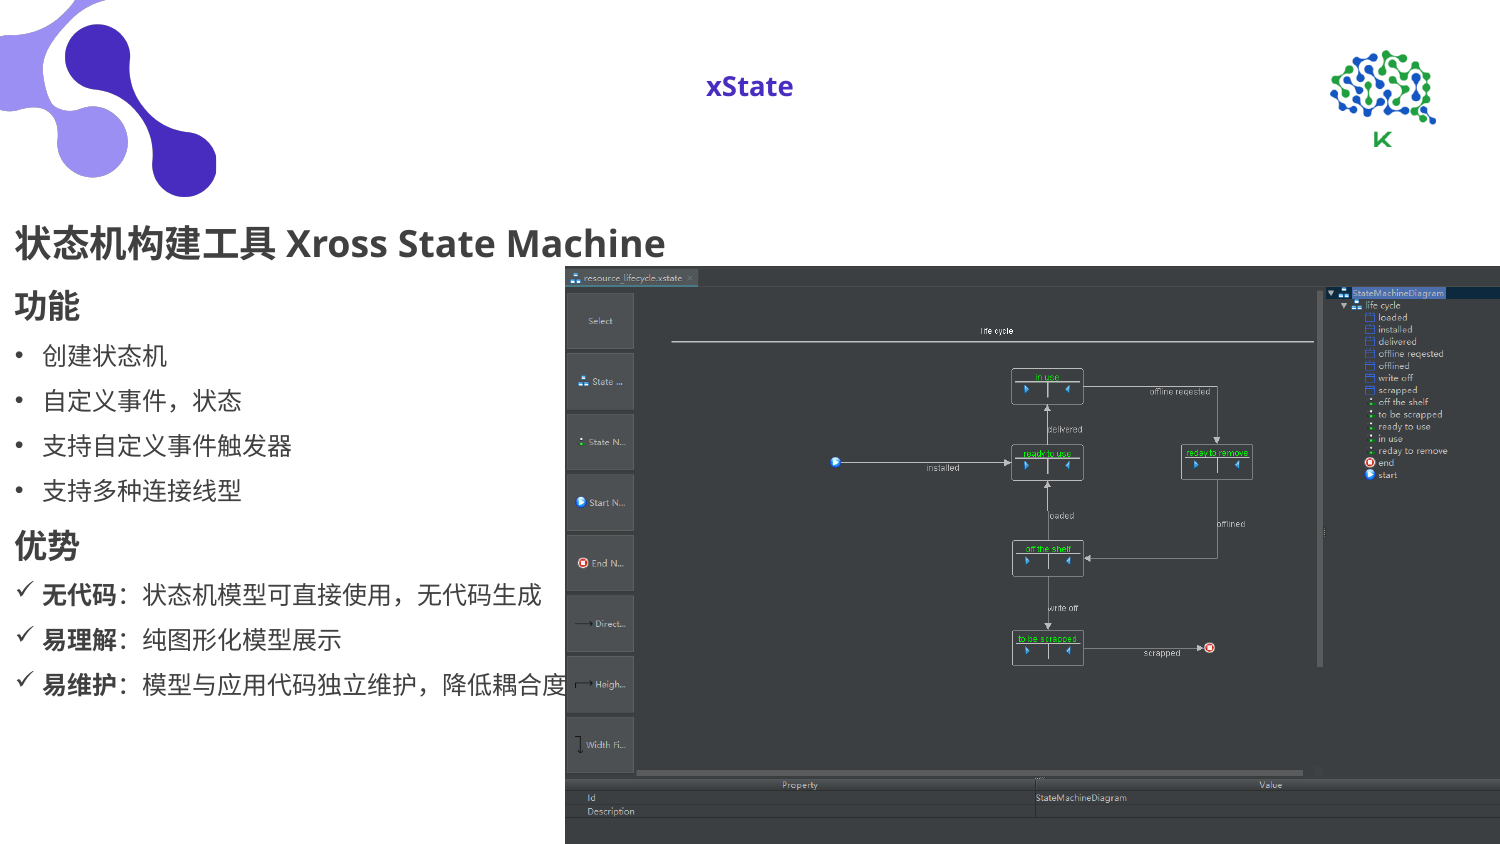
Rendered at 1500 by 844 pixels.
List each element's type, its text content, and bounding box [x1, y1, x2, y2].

picture [1330, 50, 1436, 147]
text_box 状态机构建工具Xross State Machine 功能 创建状态机 自定义事件，状态 支持自定义事件触发器 支持多种连接线型 优势 无代码：状态机模型可直接使用，无代码生成 易理解：纯图形化模型展示 易维护：模型与应用代码独立维护，降低耦合度 [0, 190, 755, 707]
picture [565, 266, 1500, 844]
title xState [102, 44, 1398, 111]
